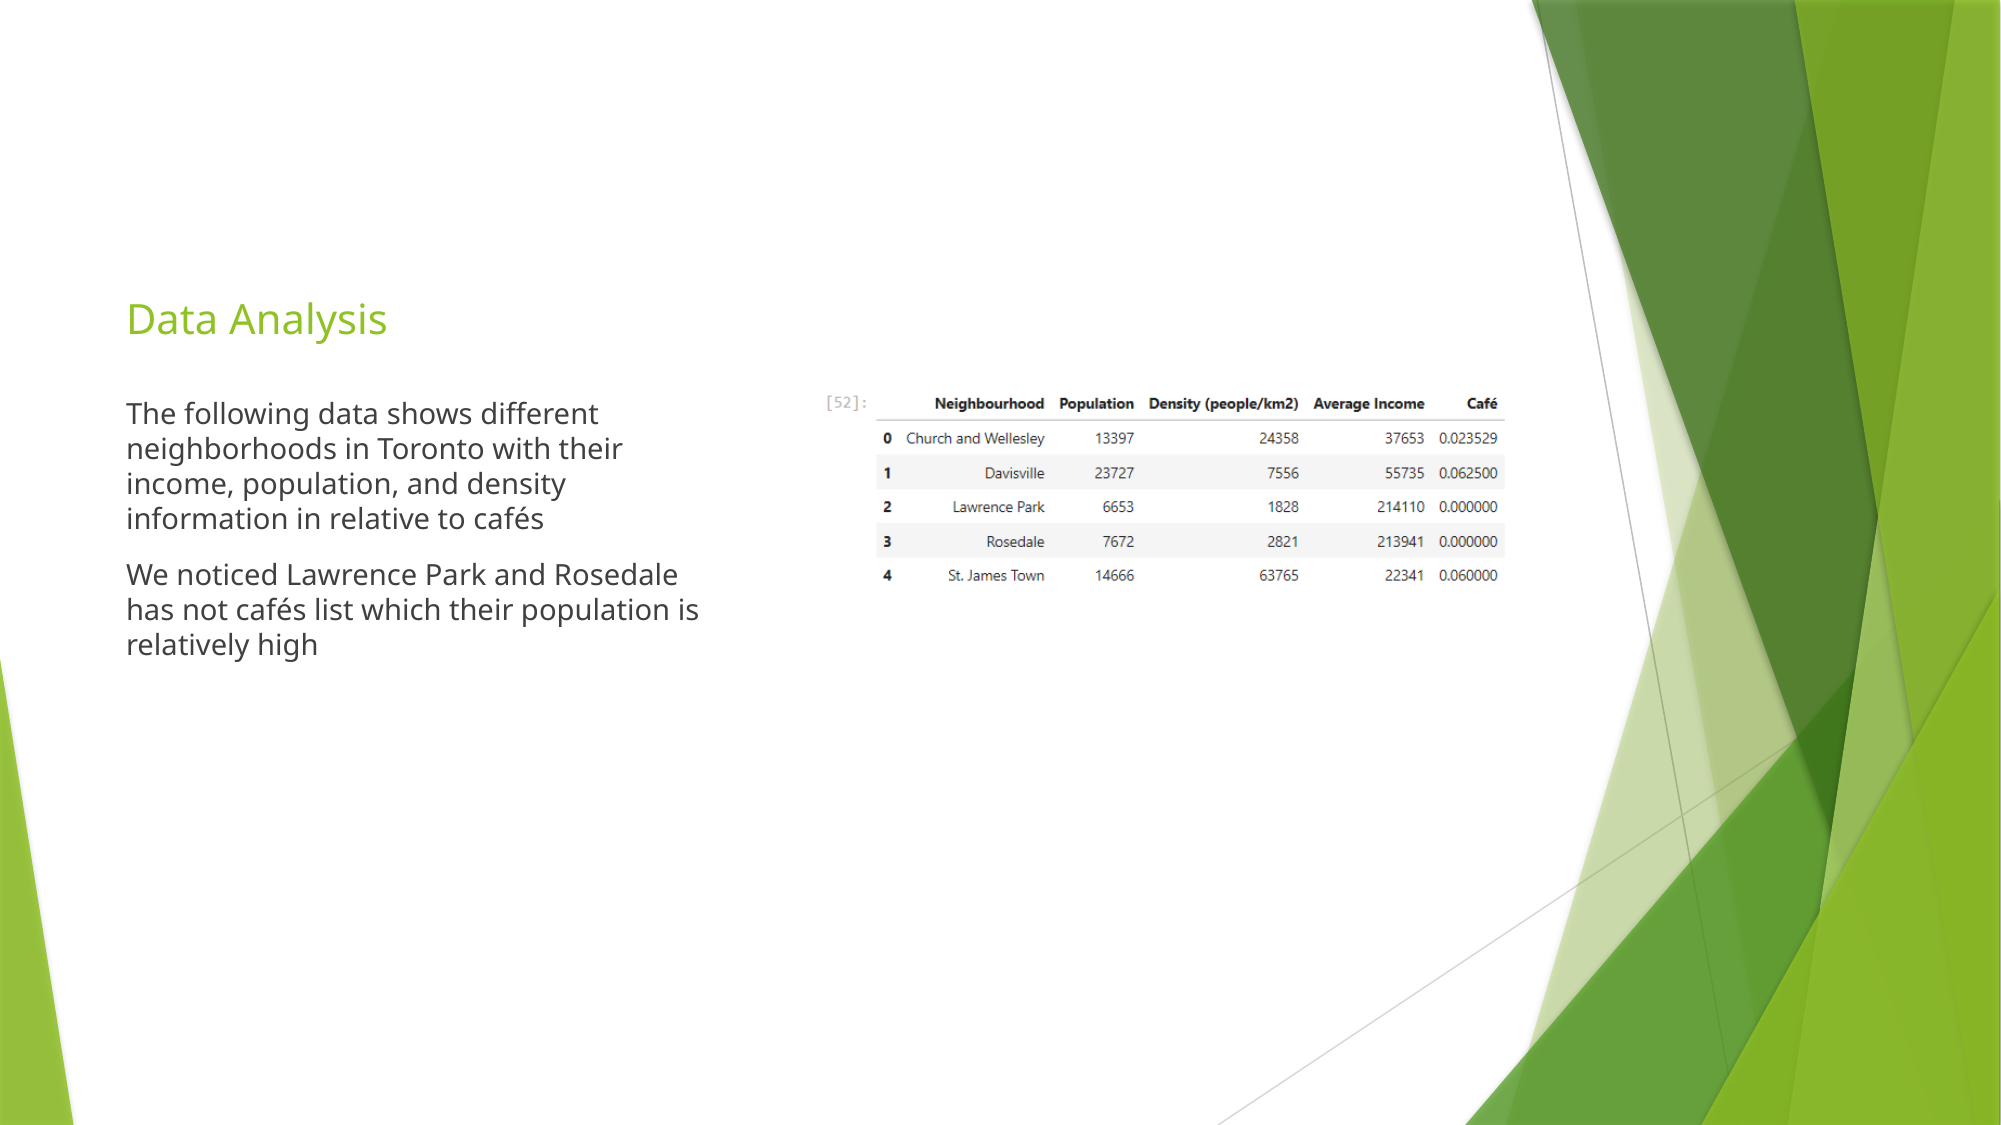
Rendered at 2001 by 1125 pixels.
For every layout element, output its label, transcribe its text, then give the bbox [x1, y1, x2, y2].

list The following data shows different neighborhoods in Toronto with their income, population, and density information in relative to cafés We noticed Lawrence Park and Rosedale has not cafés list which their population is relatively high [111, 388, 744, 812]
title Data Analysis [111, 245, 744, 350]
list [804, 387, 1547, 598]
